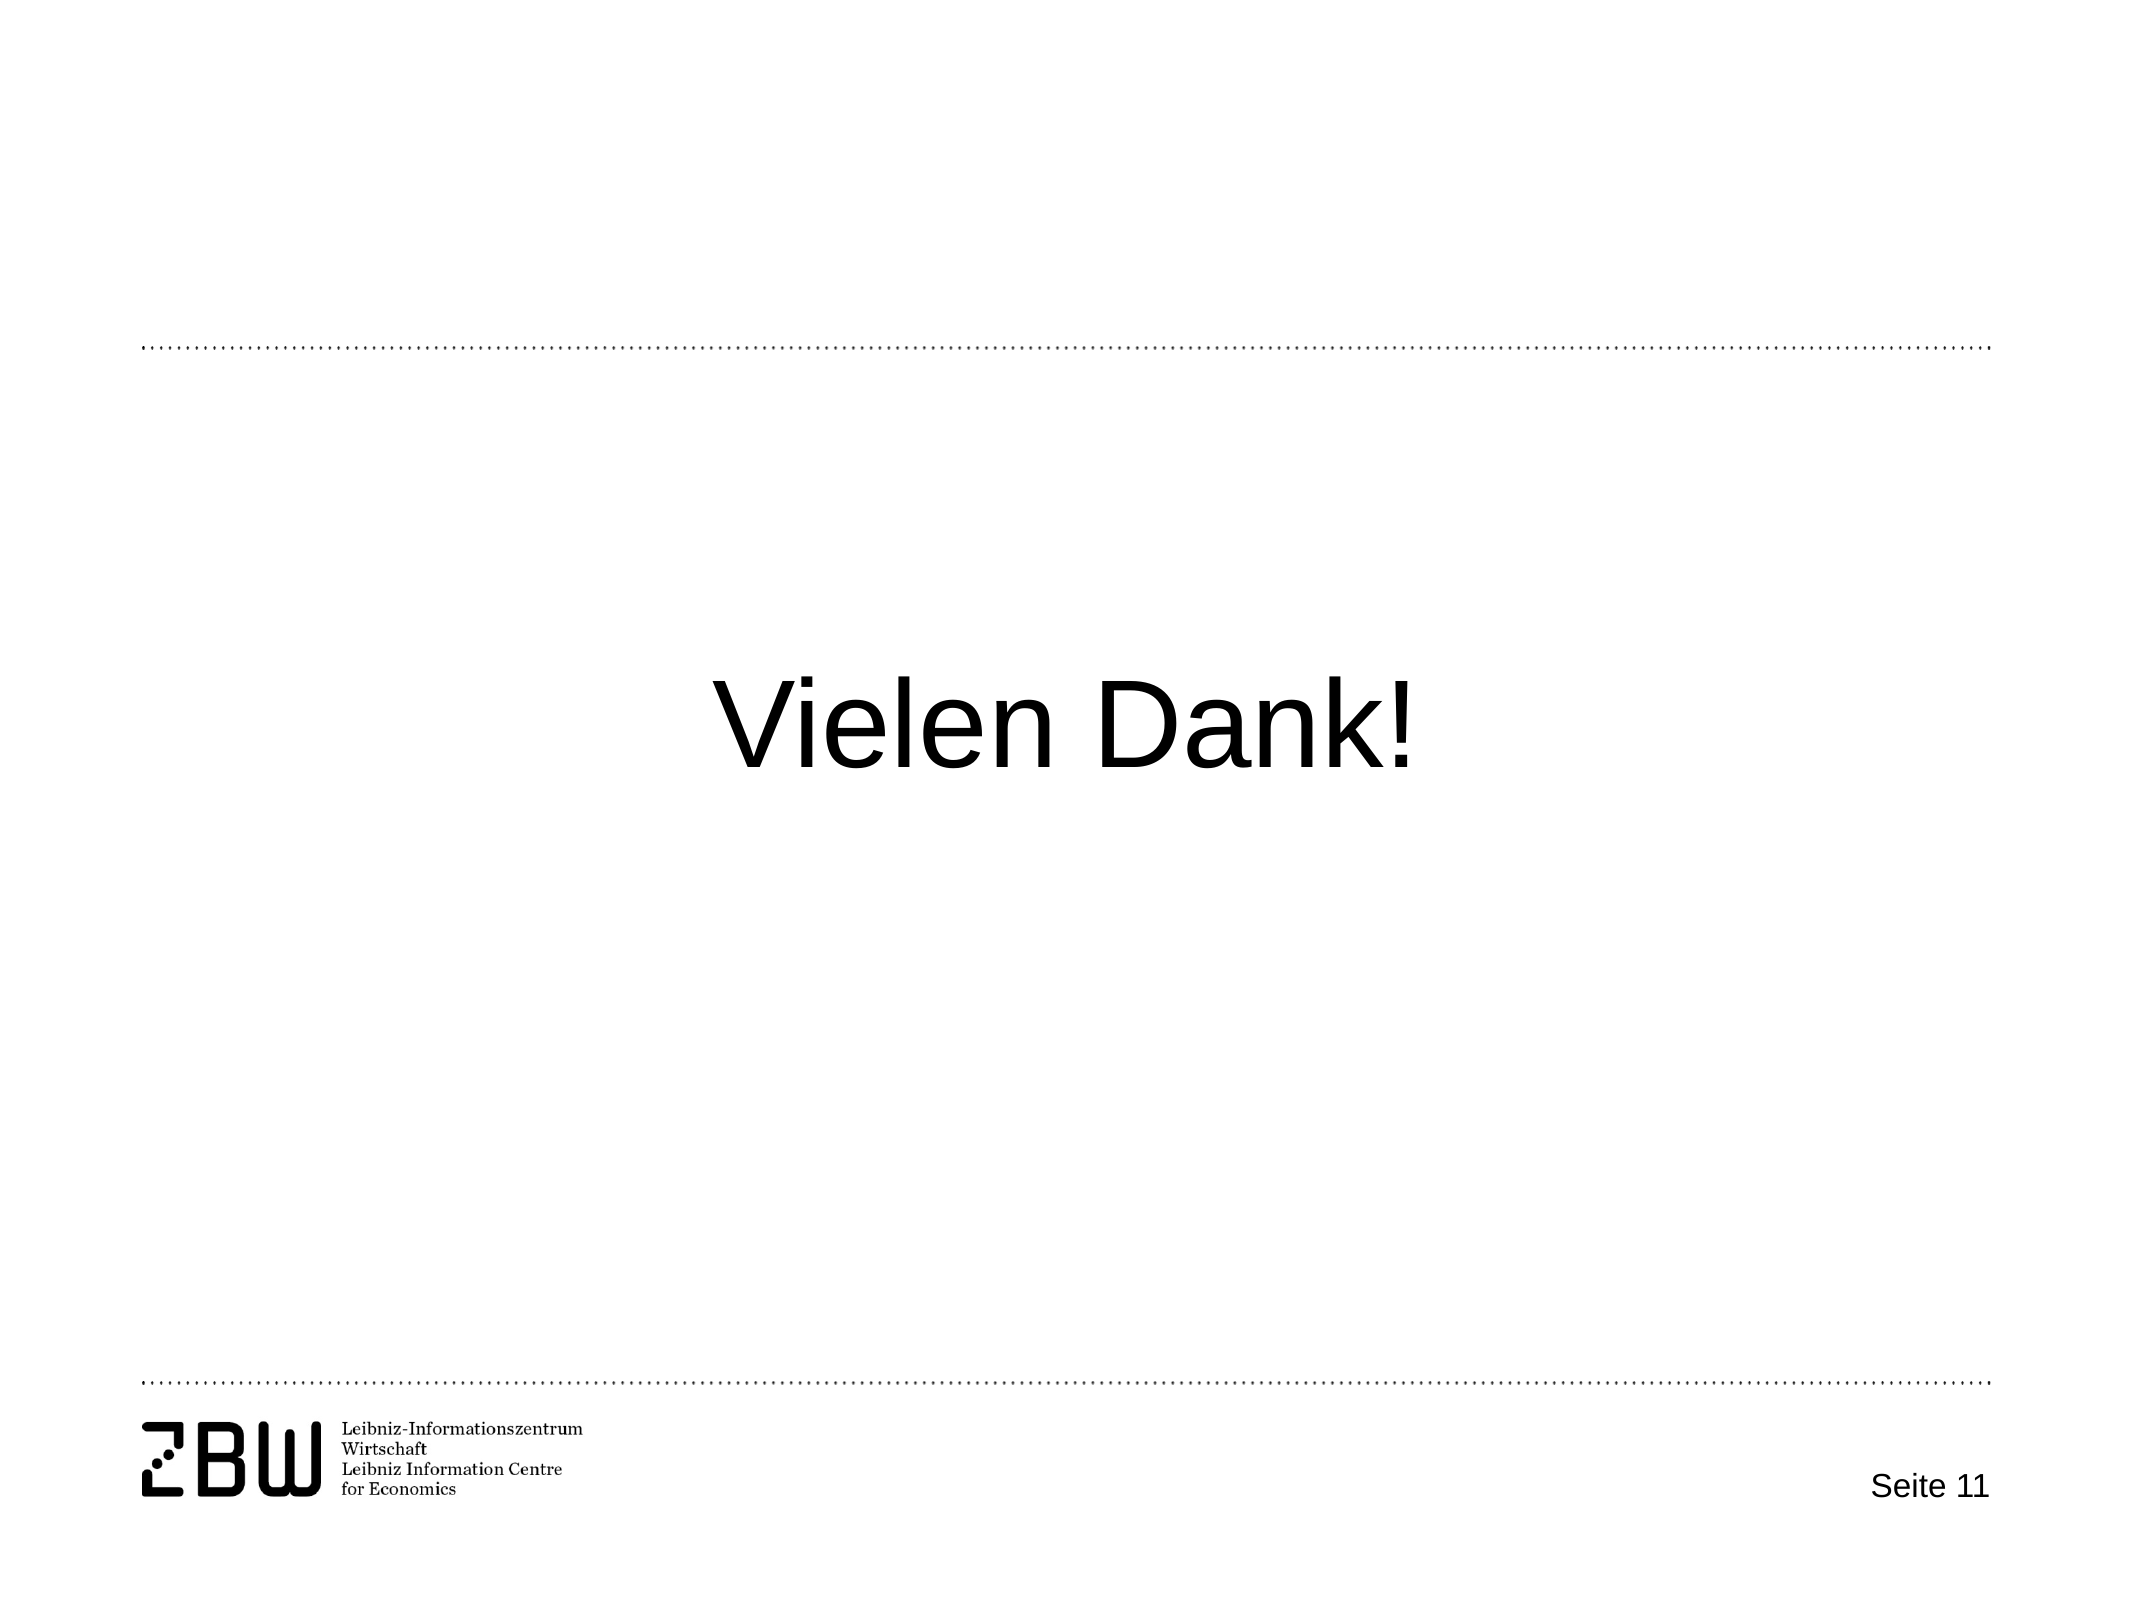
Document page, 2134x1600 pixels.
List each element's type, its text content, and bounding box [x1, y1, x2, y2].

picture [142, 1410, 607, 1503]
picture [142, 1381, 1991, 1385]
picture [142, 346, 1991, 350]
list Vielen Dank! [141, 709, 1991, 802]
slide_number Seite 11 [1829, 1464, 1991, 1505]
